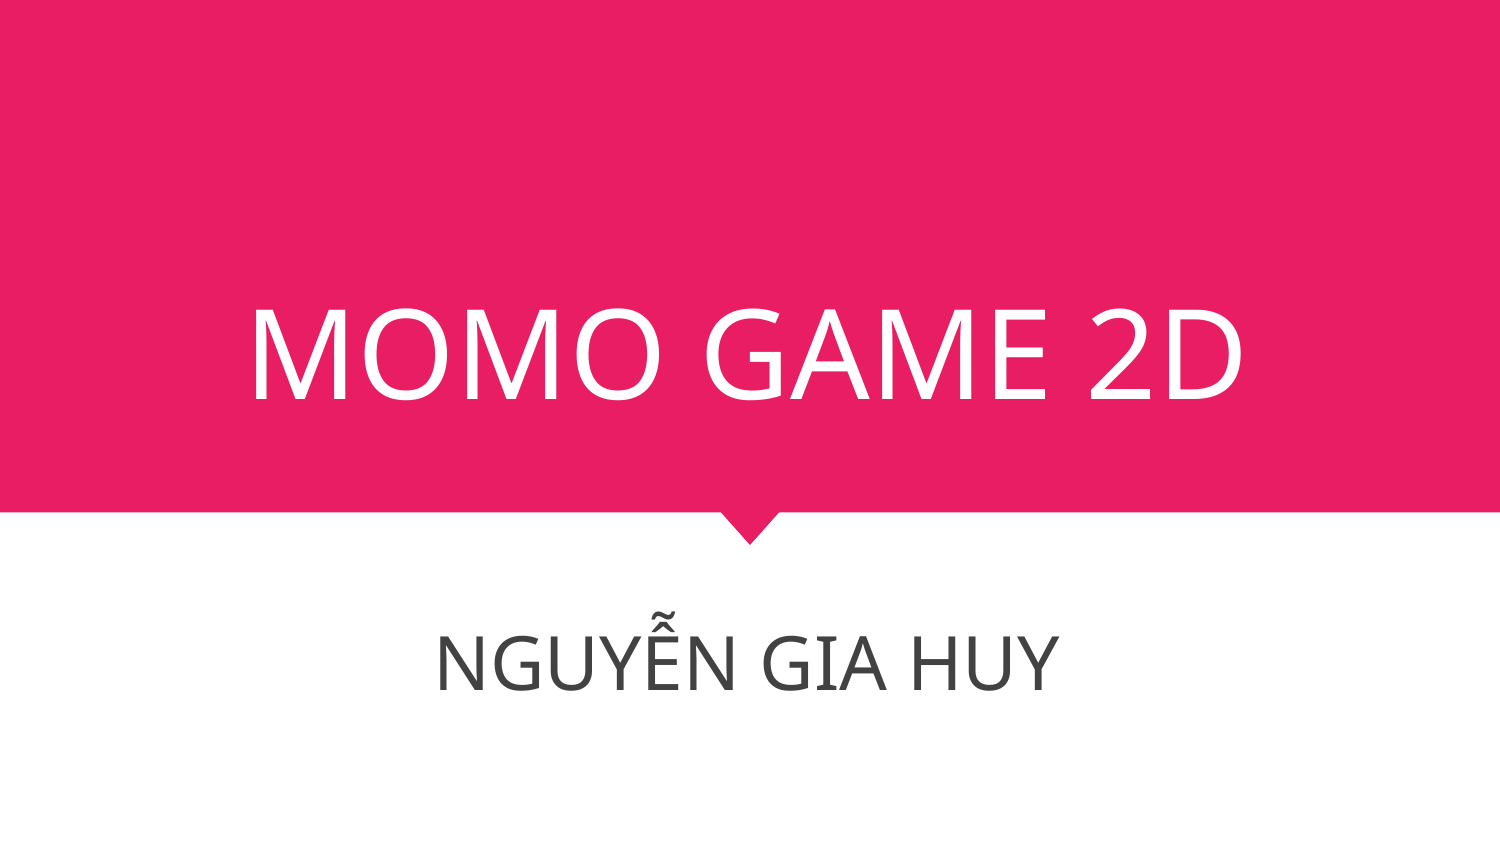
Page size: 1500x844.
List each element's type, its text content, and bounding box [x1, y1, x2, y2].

subtitle NGUYỄN GIA HUY [67, 557, 1427, 765]
title MOMO GAME 2D [67, 105, 1427, 452]
